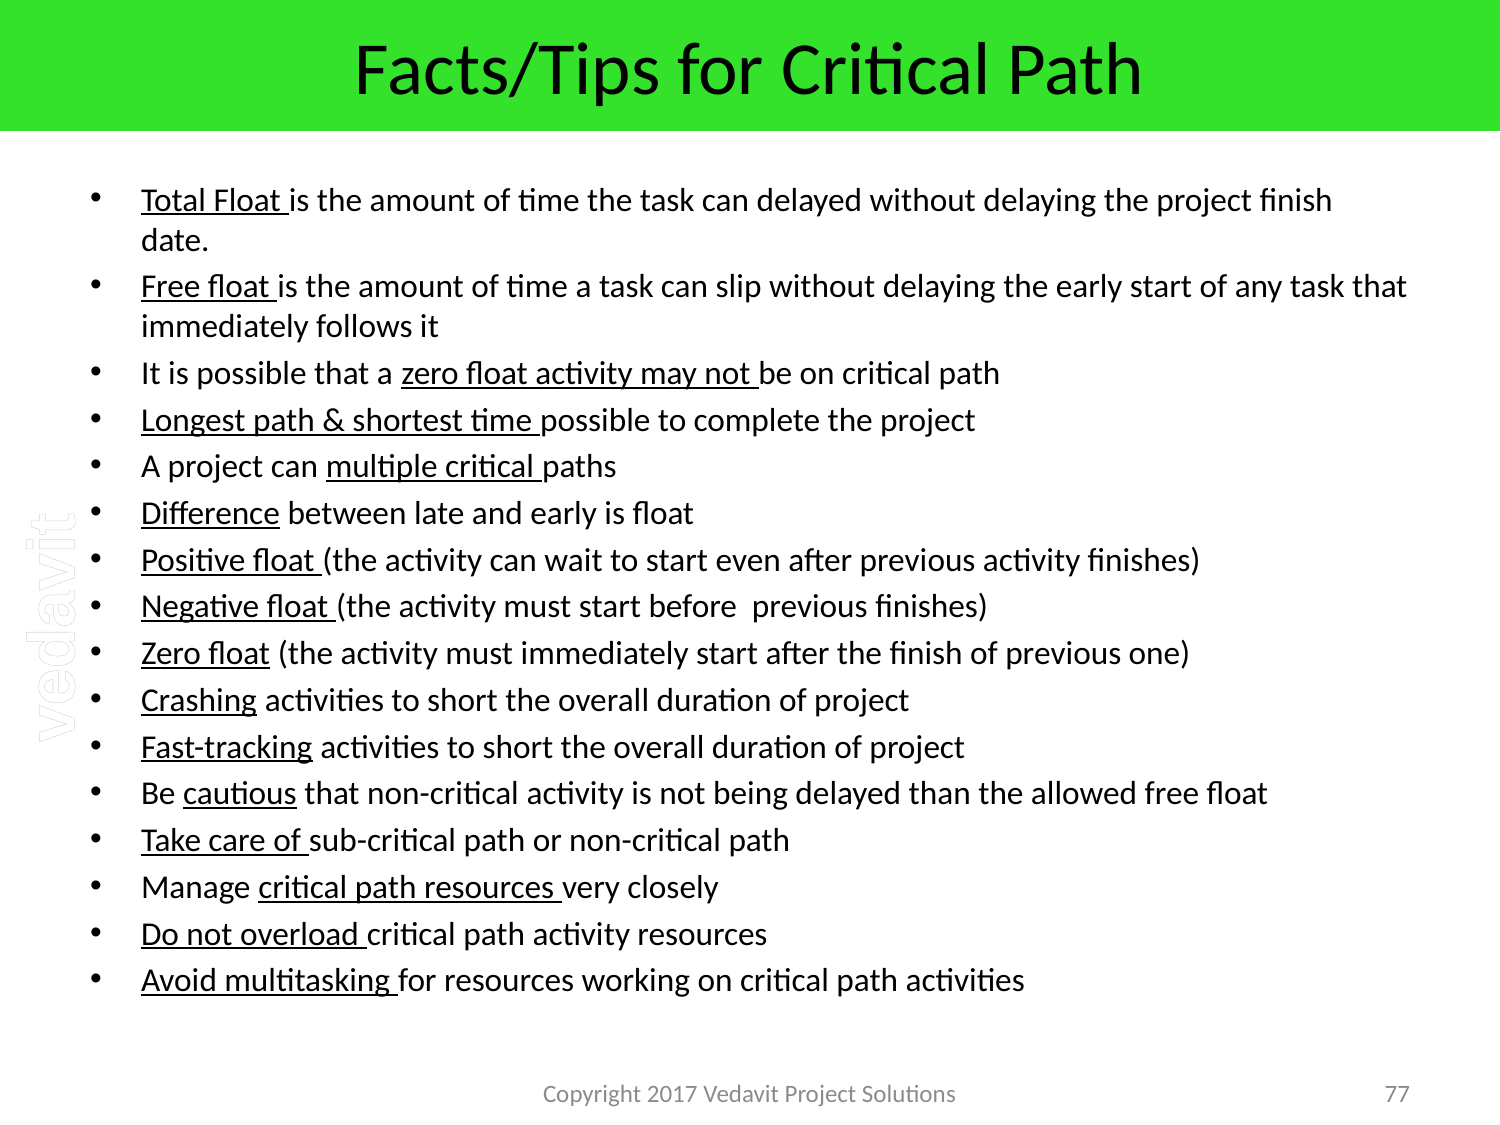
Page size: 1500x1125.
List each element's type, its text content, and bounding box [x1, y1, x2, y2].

title Facts/Tips for Critical Path [0, 0, 1500, 131]
list Total Float is the amount of time the task can delayed without delaying the project finish date. Free float is the amount of time a task can slip without delaying the early start of any task that immediately follows it It is possible that a zero float activity may not be on critical path Longest path & shortest time possible to complete the project A project can multiple critical paths Difference between late and early is float Positive float (the activity can wait to start even after previous activity finishes) Negative float (the activity must start before previous finishes) Zero float (the activity must immediately start after the finish of previous one) Crashing activities to short the overall duration of project Fast-tracking activities to short the overall duration of project Be cautious that non-critical activity is not being delayed than the allowed free float Take care of sub-critical path or non-critical path Manage critical path resources very closely Do not overload critical path activity resources Avoid multitasking for resources working on critical path activities [75, 170, 1425, 1013]
footer Copyright 2017 Vedavit Project Solutions [512, 1062, 988, 1123]
slide_number 77 [1074, 1062, 1425, 1123]
